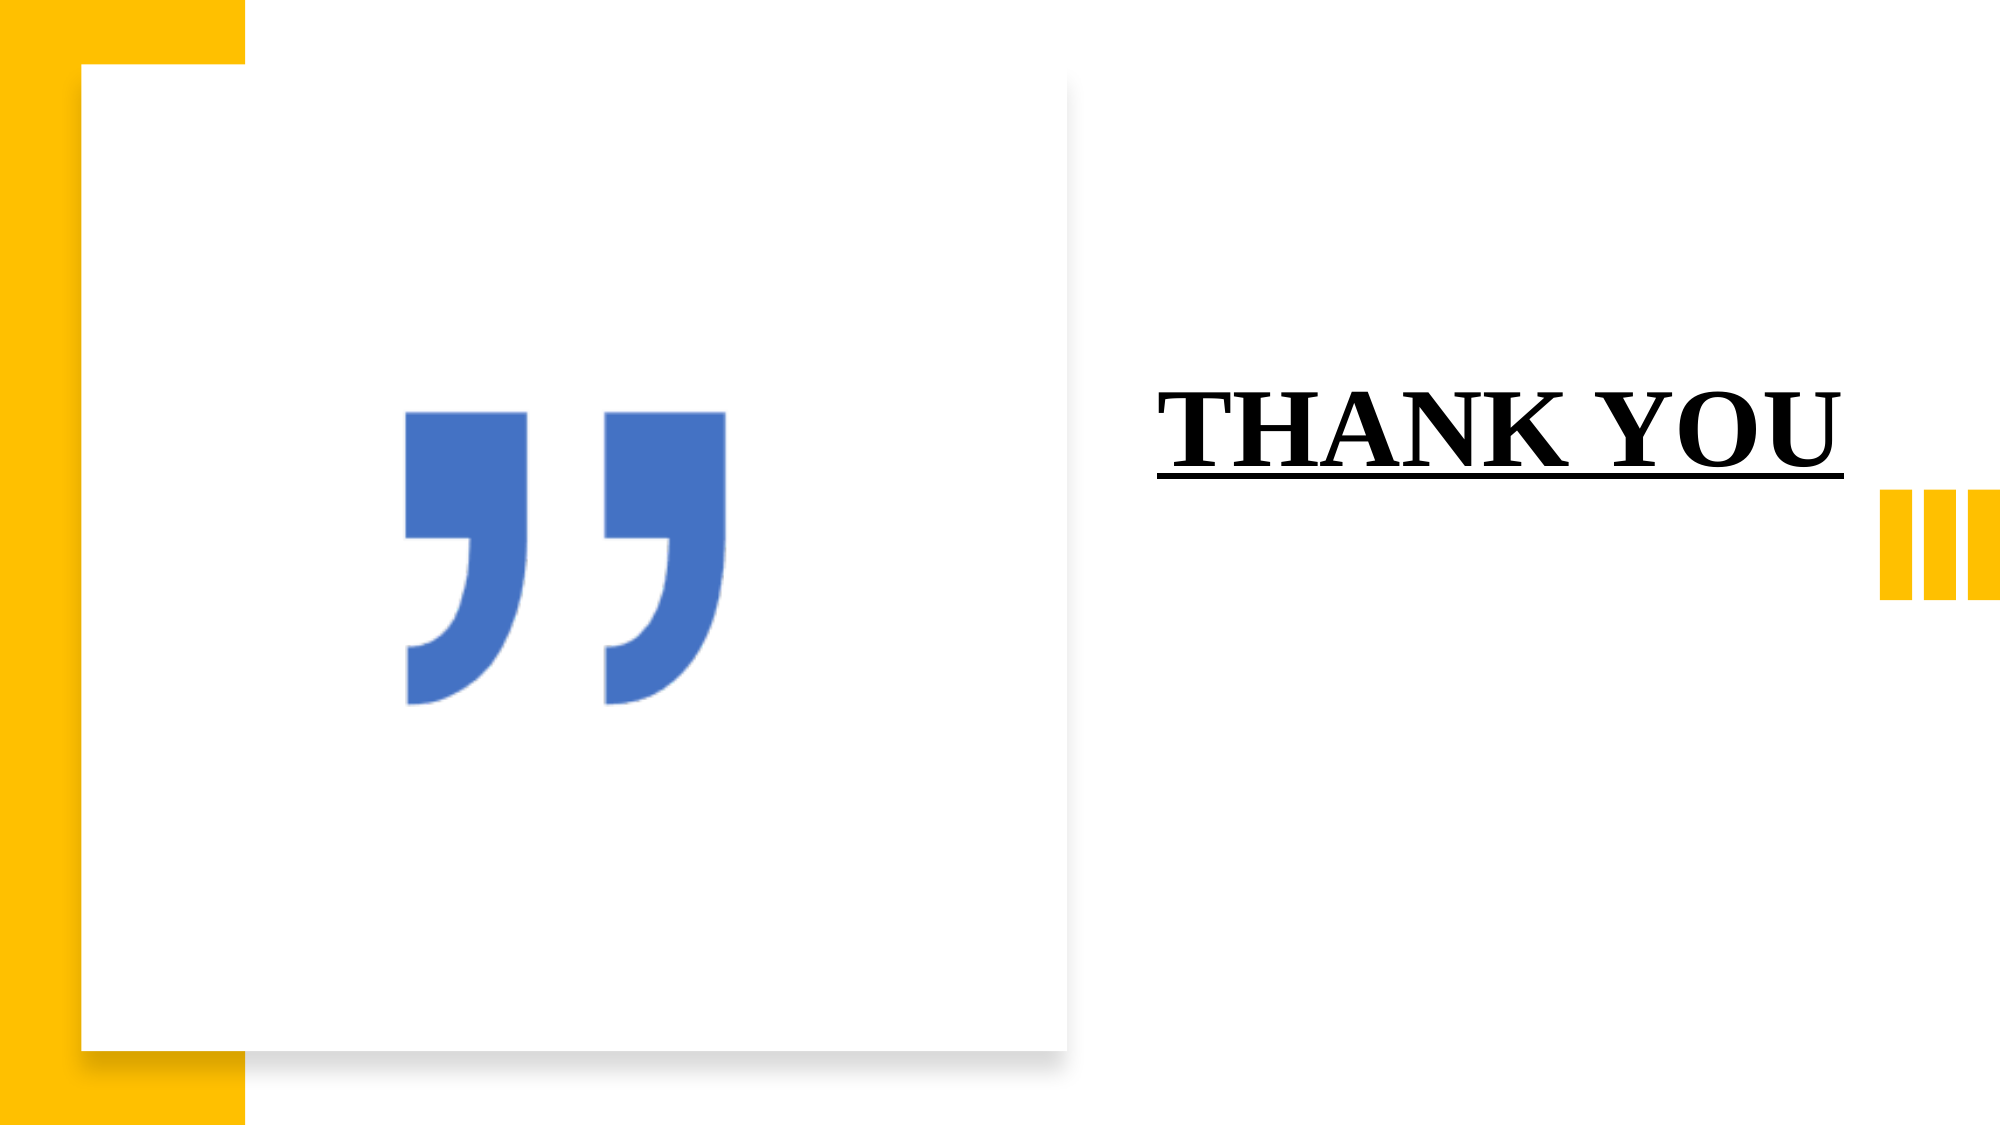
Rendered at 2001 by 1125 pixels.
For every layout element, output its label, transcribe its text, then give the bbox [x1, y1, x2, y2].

picture [126, 109, 1023, 1006]
text_box [0, 0, 246, 1125]
text_box [80, 63, 1068, 1052]
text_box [1879, 489, 2000, 601]
title THANK YOU [1142, 361, 1899, 754]
text_box [246, 0, 2000, 1125]
